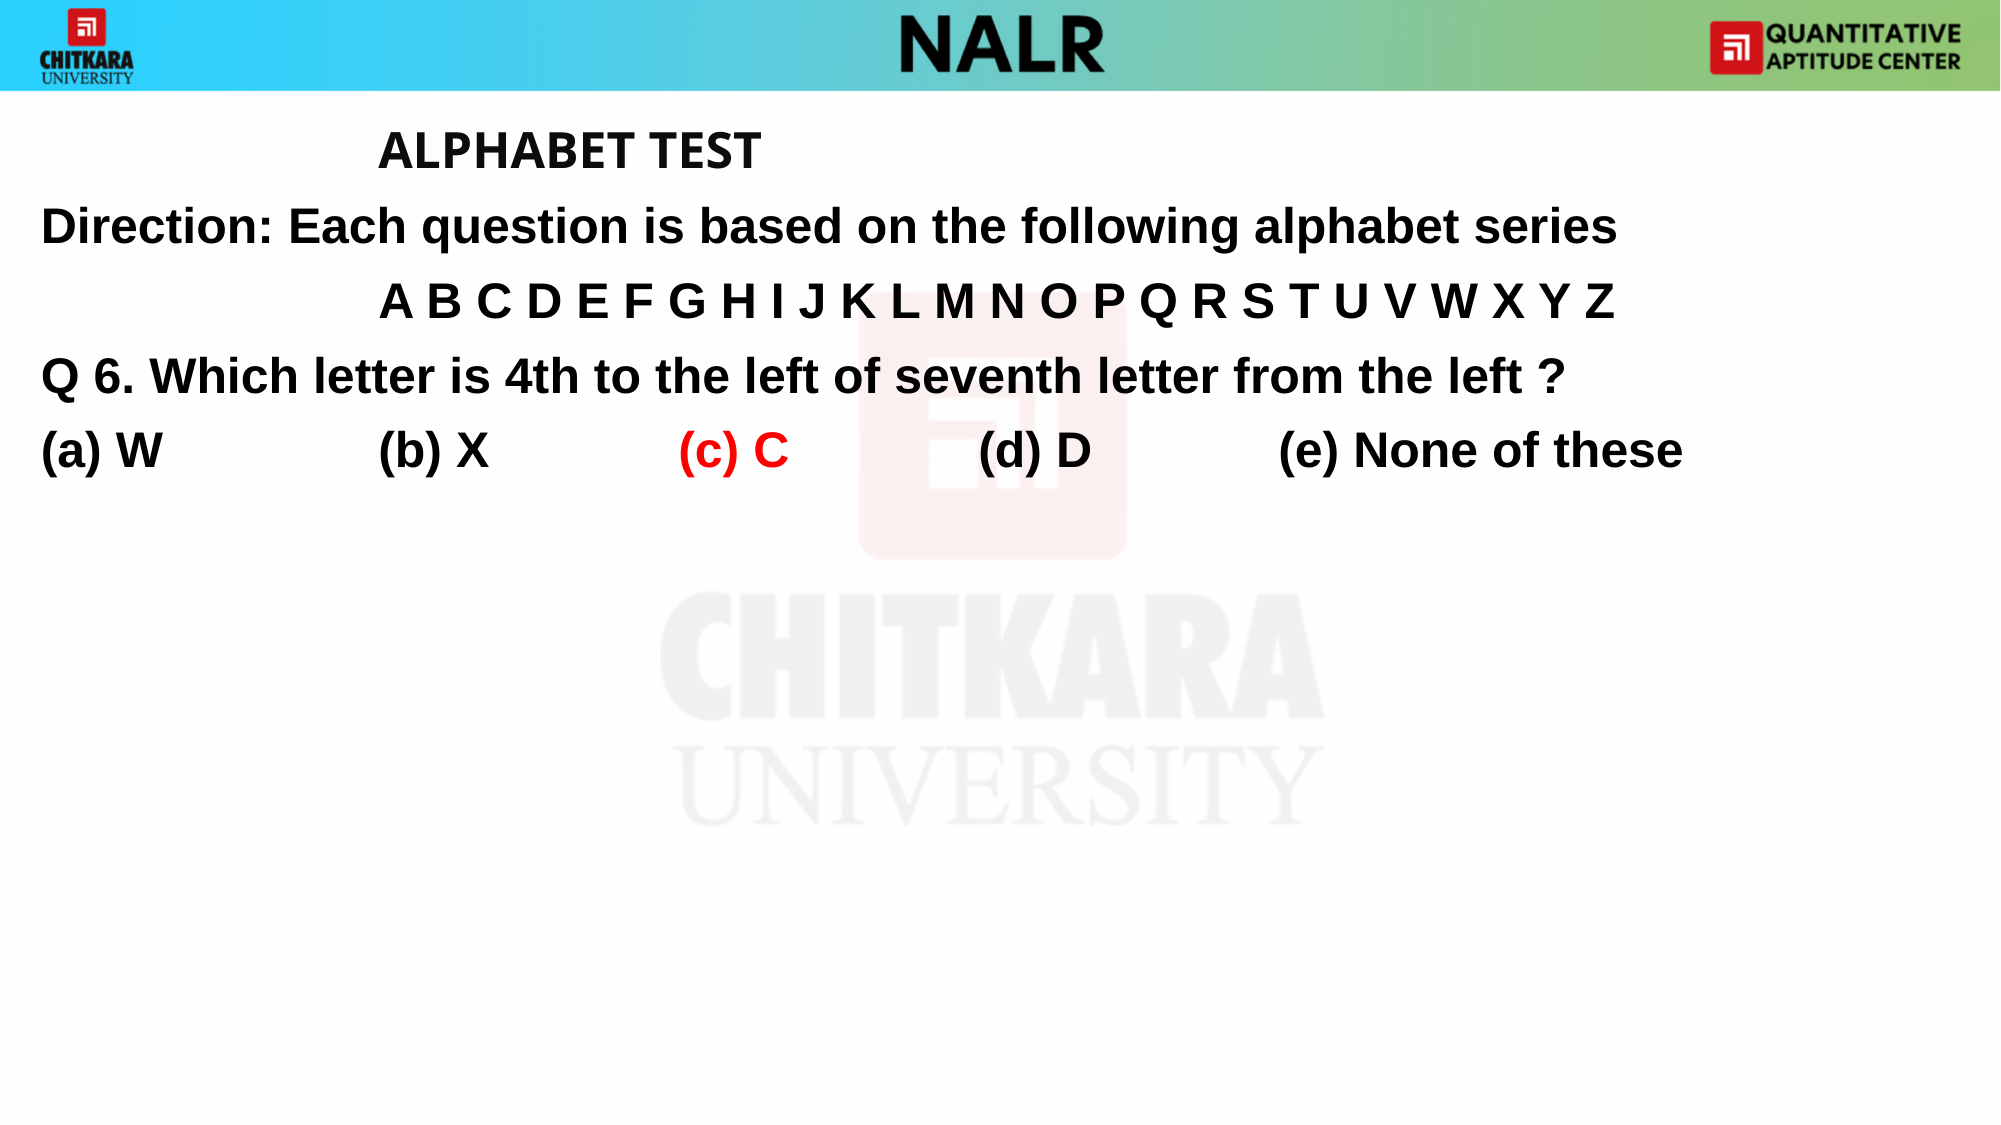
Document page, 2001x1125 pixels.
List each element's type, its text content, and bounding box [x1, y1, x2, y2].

list ALPHABET TEST Direction: Each question is based on the following alphabet series A B C D E F G H I J K L M N O P Q R S T U V W X Y Z Q 6. Which letter is 4th to the left of seventh letter from the left ? (a) W (b) X (c) C (d) D (e) None of these [25, 118, 1951, 1051]
picture [0, 0, 2001, 1125]
